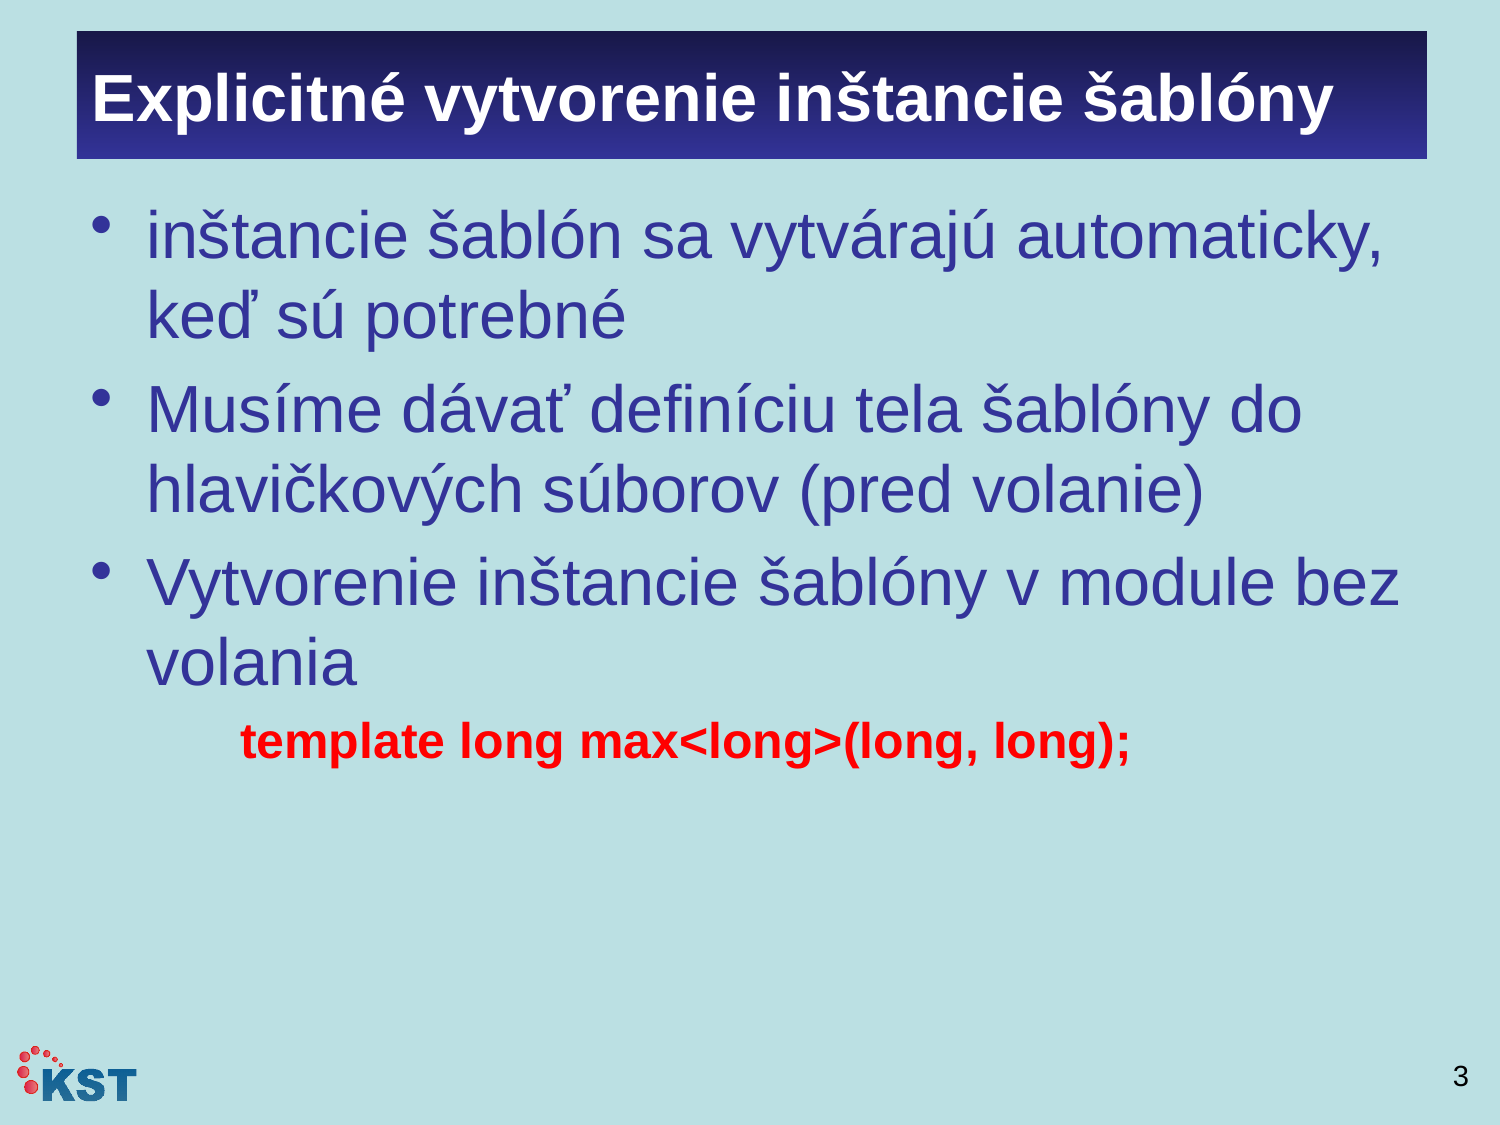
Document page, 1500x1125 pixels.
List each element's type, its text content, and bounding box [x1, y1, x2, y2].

slide_number 3 [1411, 1049, 1485, 1106]
list inštancie šablón sa vytvárajú automaticky, keď sú potrebné Musíme dávať definíciu tela šablóny do hlavičkových súborov (pred volanie) Vytvorenie inštancie šablóny v module bez volania template long max<long>(long, long); [75, 184, 1425, 1125]
picture [17, 1046, 140, 1106]
title Explicitné vytvorenie inštancie šablóny [76, 30, 1428, 159]
